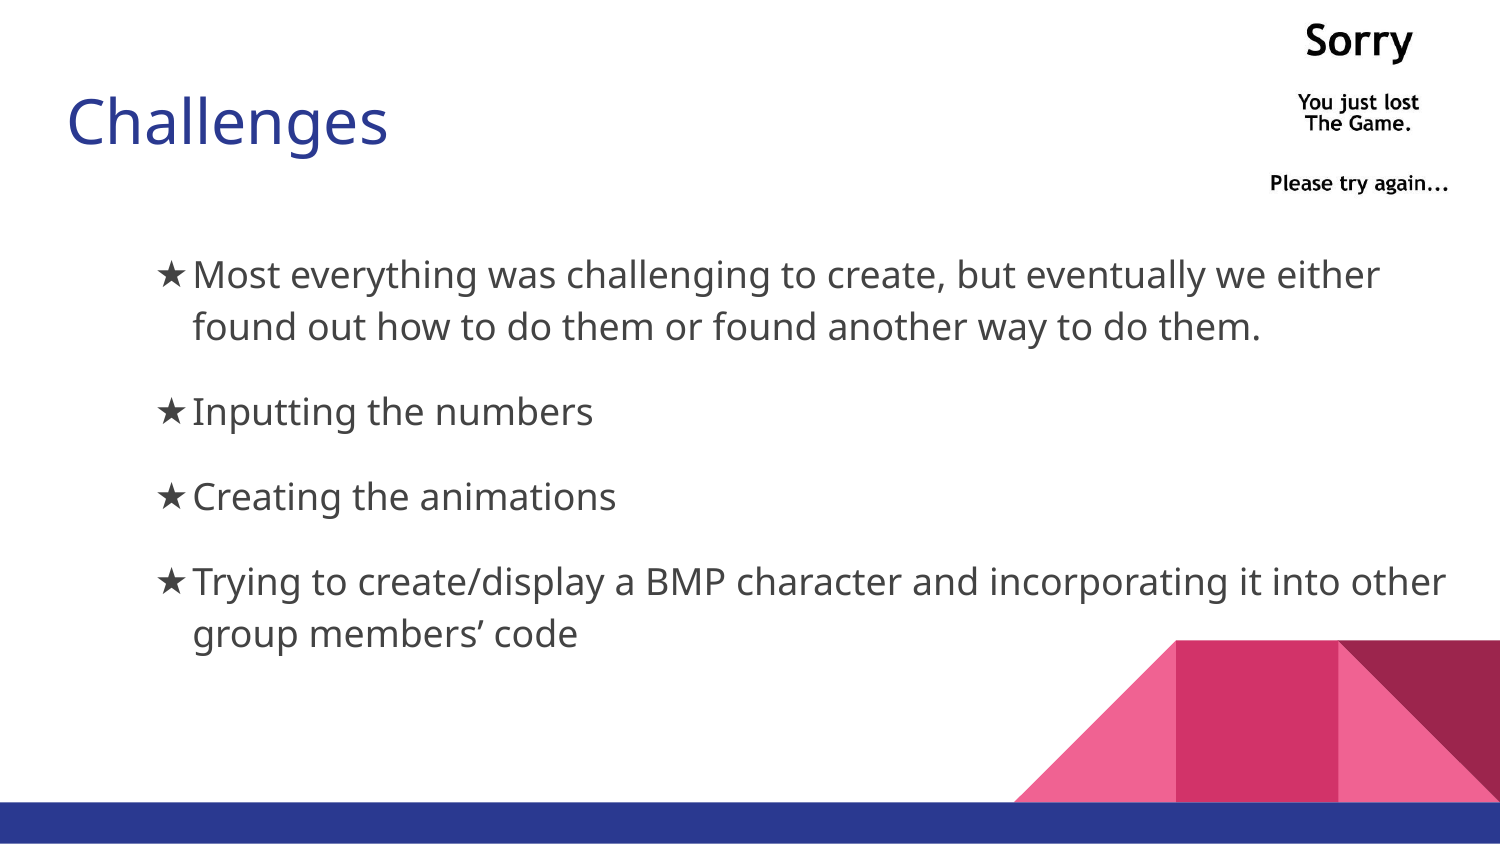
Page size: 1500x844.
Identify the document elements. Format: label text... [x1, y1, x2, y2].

picture [1219, 4, 1500, 230]
list Most everything was challenging to create, but eventually we either found out how to do them or found another way to do them. Inputting the numbers Creating the animations Trying to create/display a BMP character and incorporating it into other group members’ code [102, 229, 1500, 777]
title Challenges [51, 67, 1214, 167]
